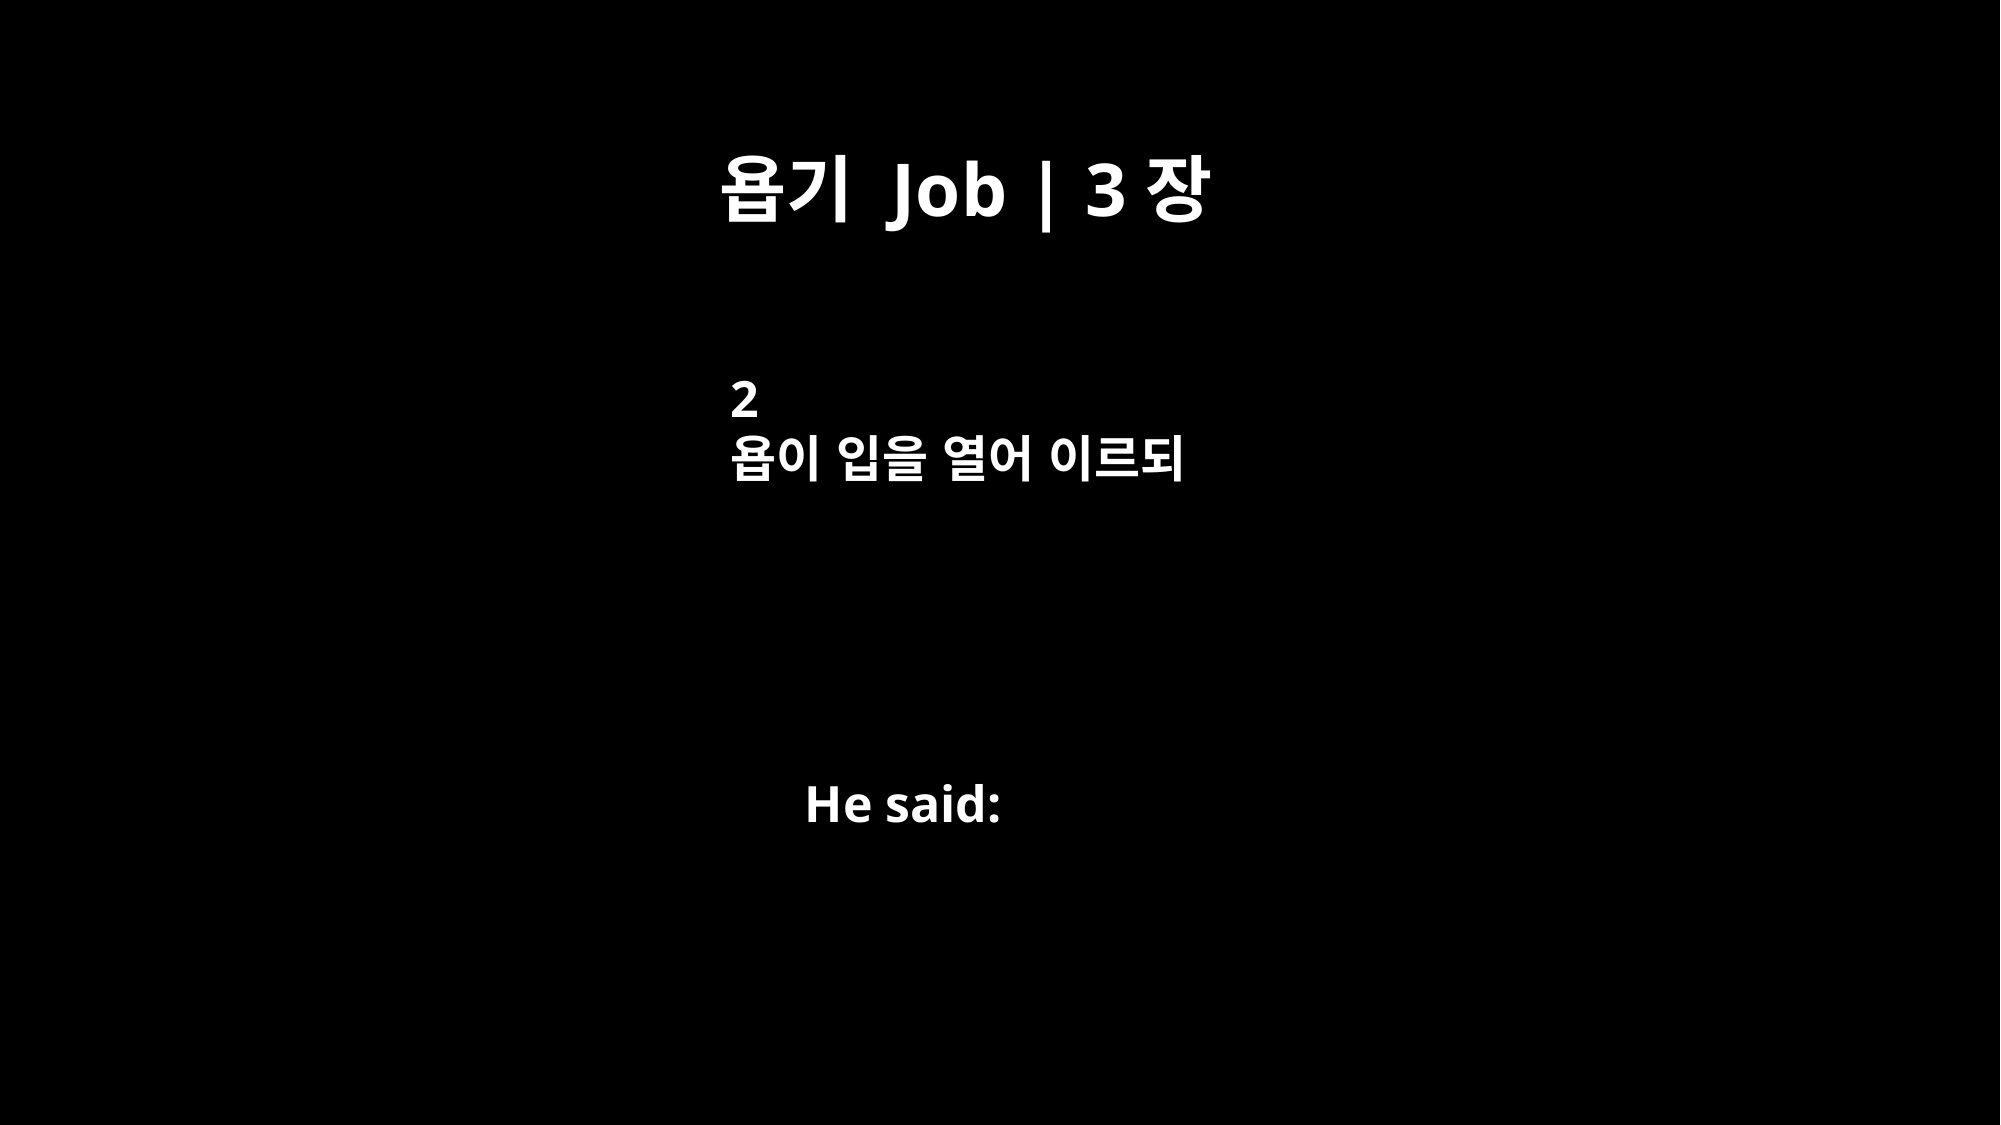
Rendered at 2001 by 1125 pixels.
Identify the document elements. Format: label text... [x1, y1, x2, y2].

text_box He said: [790, 764, 1018, 840]
text_box 2 욥이 입을 열어 이르되 [715, 359, 1202, 495]
text_box 욥기 Job | 3장 [704, 136, 1228, 239]
